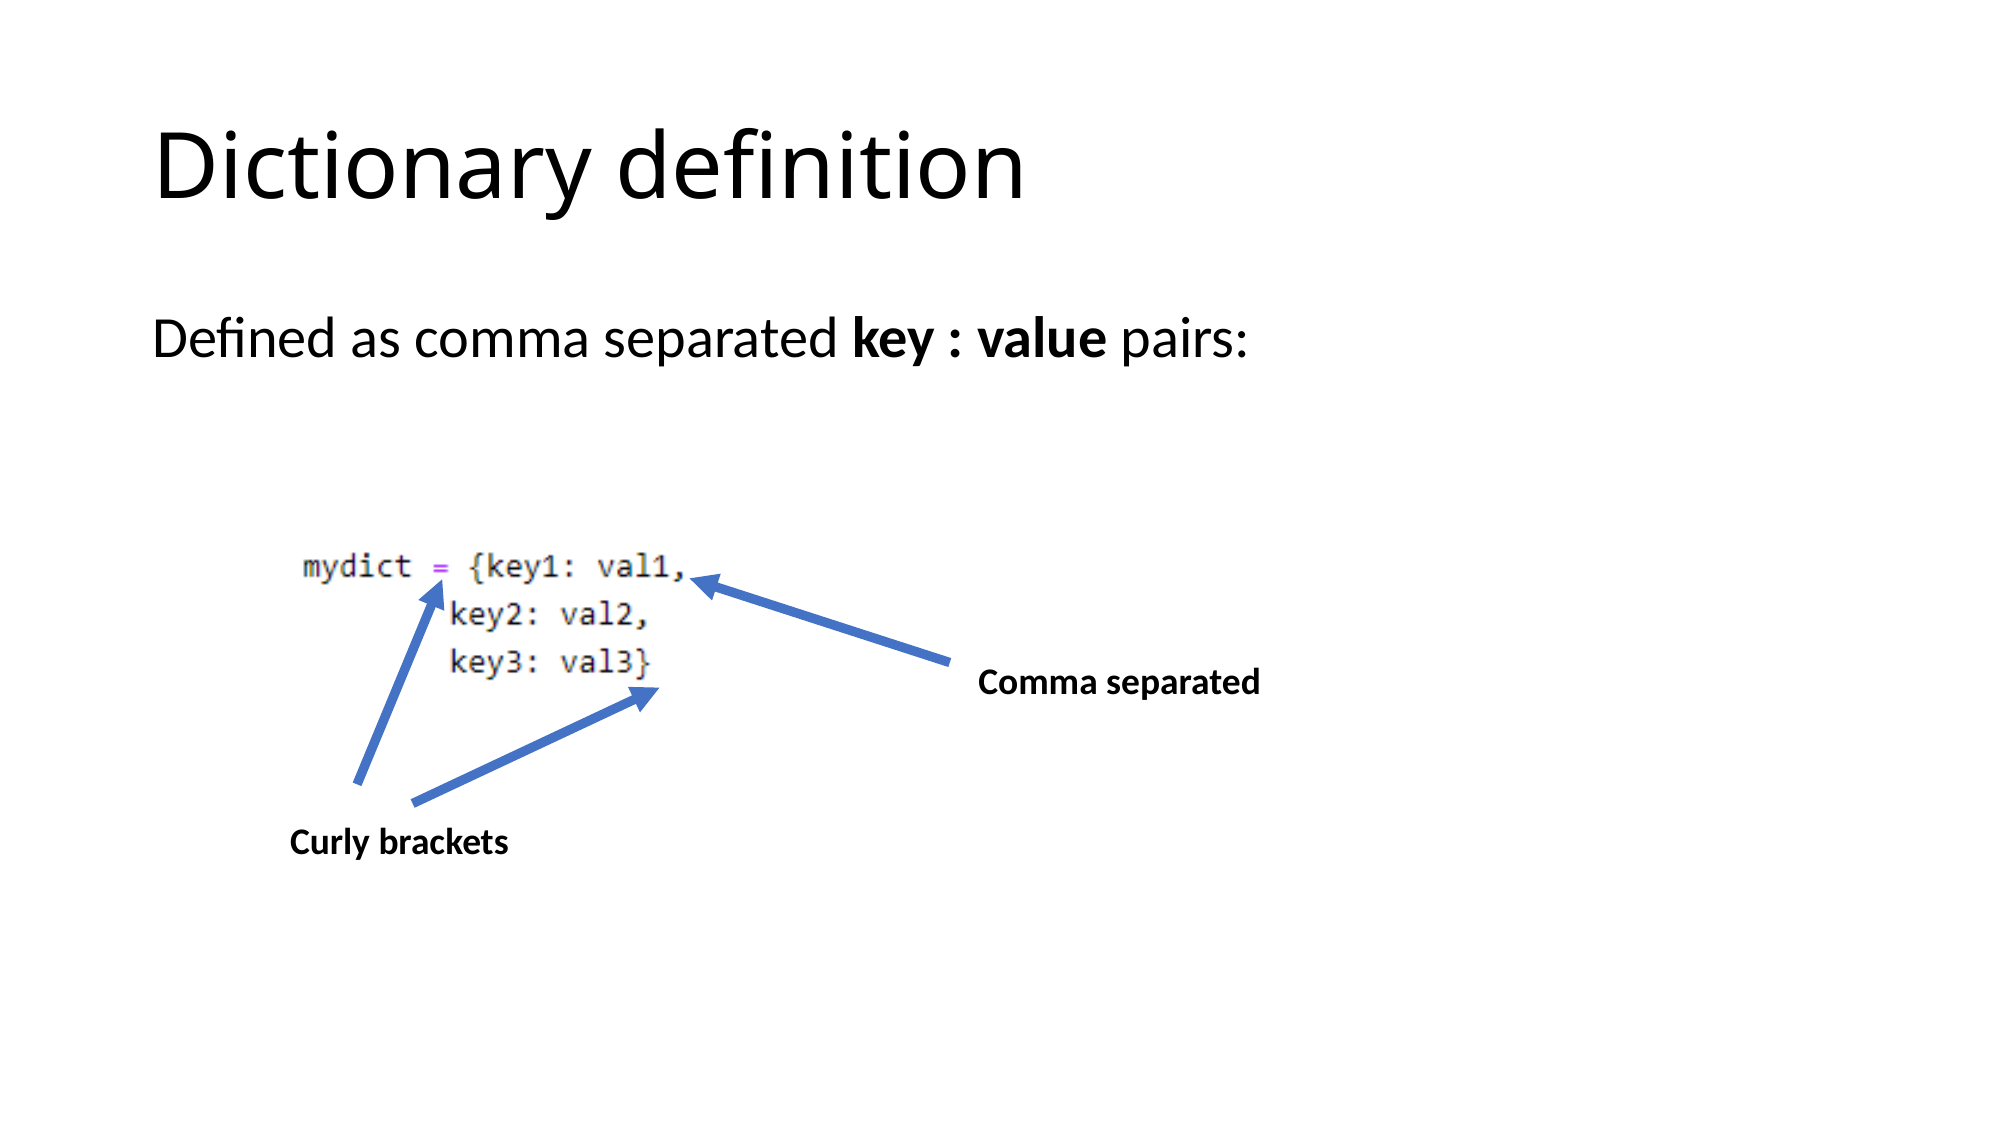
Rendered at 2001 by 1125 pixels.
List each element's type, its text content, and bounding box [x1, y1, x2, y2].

text_box Comma separated [894, 649, 1345, 710]
picture [303, 544, 690, 697]
list Defined as comma separated key : value pairs: [137, 299, 1863, 1014]
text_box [412, 687, 660, 804]
text_box Curly brackets [174, 809, 625, 870]
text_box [357, 579, 443, 785]
title Dictionary definition [137, 59, 1863, 278]
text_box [689, 578, 950, 663]
